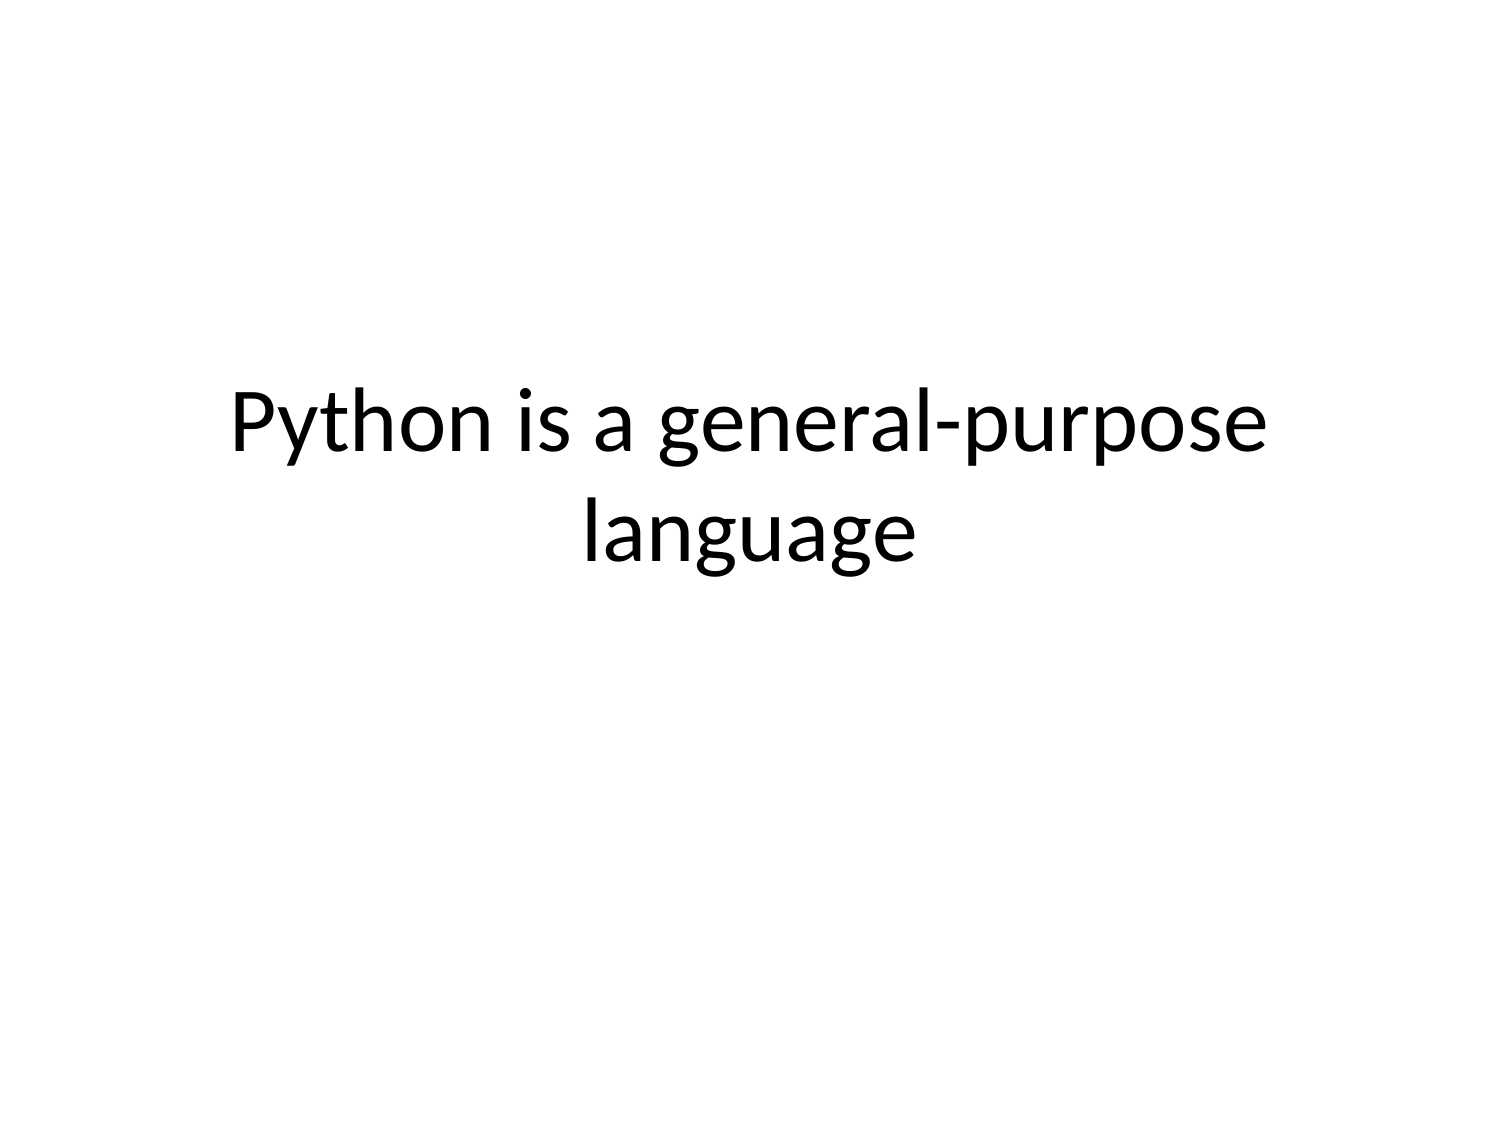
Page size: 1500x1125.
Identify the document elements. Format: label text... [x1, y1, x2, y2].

title Python is a general-purpose language [112, 349, 1388, 591]
